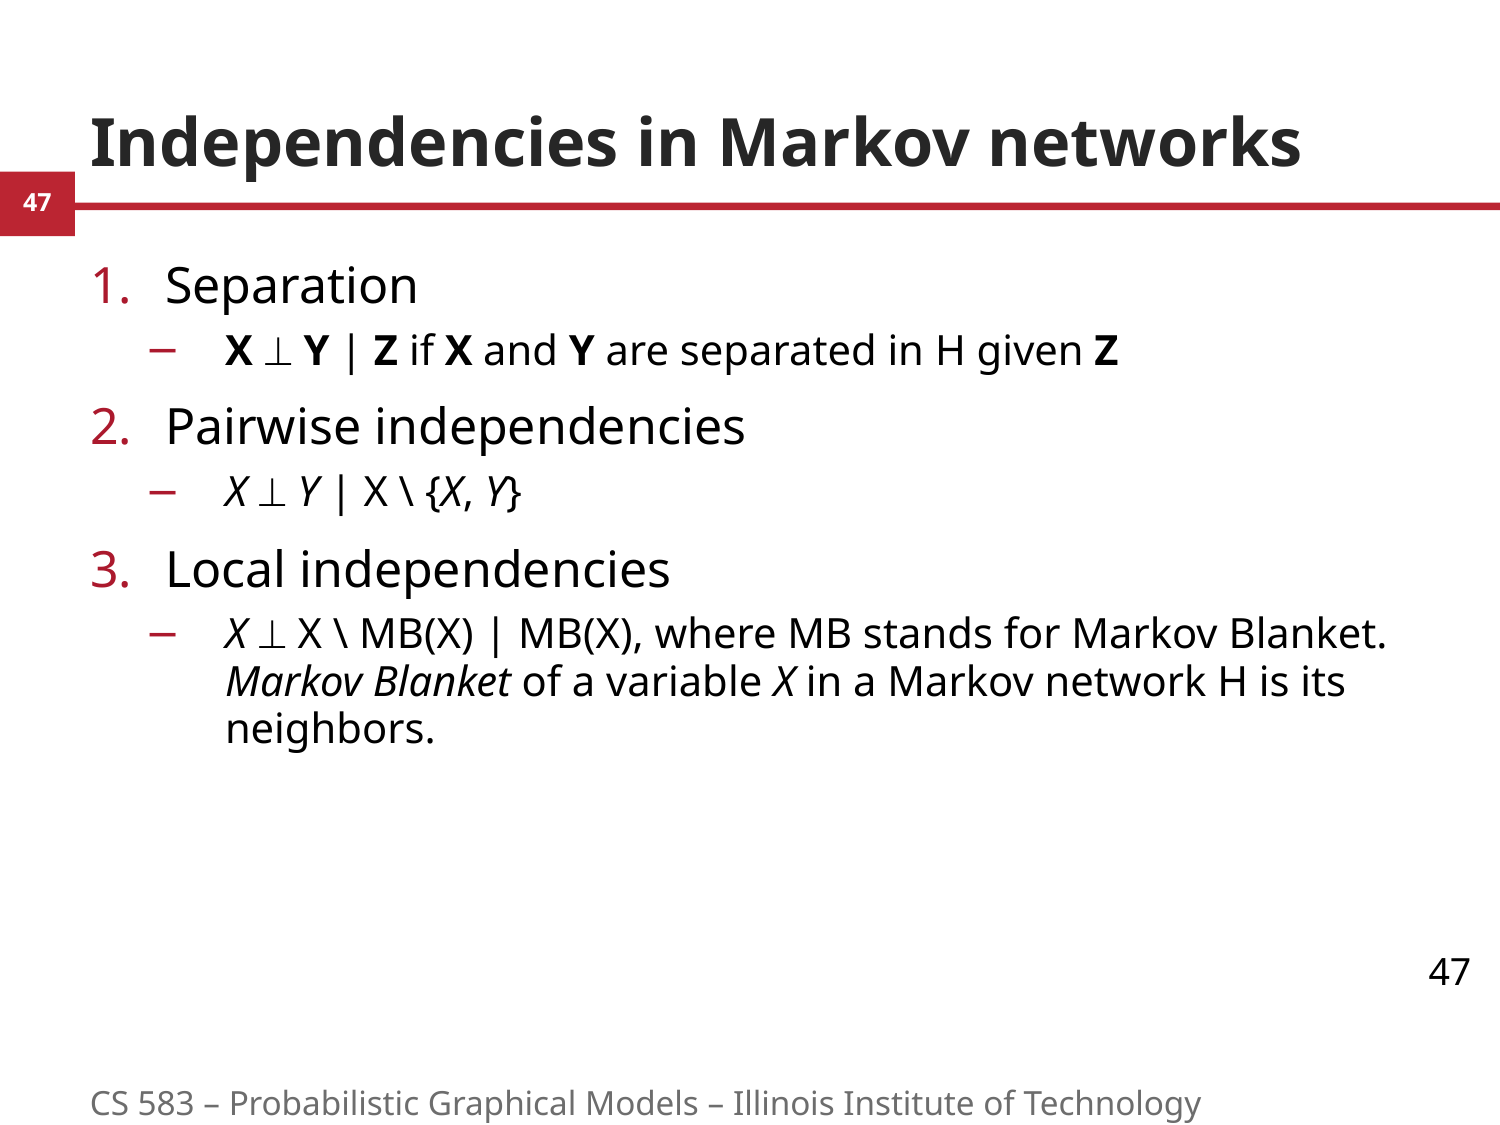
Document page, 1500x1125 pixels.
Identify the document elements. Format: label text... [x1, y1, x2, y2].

footer CS 583 – Probabilistic Graphical Models – Illinois Institute of Technology [75, 1074, 1438, 1125]
title Independencies in Markov networks [75, 56, 1425, 188]
list Separation X  Y | Z if X and Y are separated in H given Z Pairwise independencies X  Y | X \ {X, Y} Local independencies X  X \ MB(X) | MB(X), where MB stands for Markov Blanket. Markov Blanket of a variable X in a Markov network H is its neighbors. [75, 249, 1425, 1013]
slide_number 47 [1400, 940, 1500, 1026]
